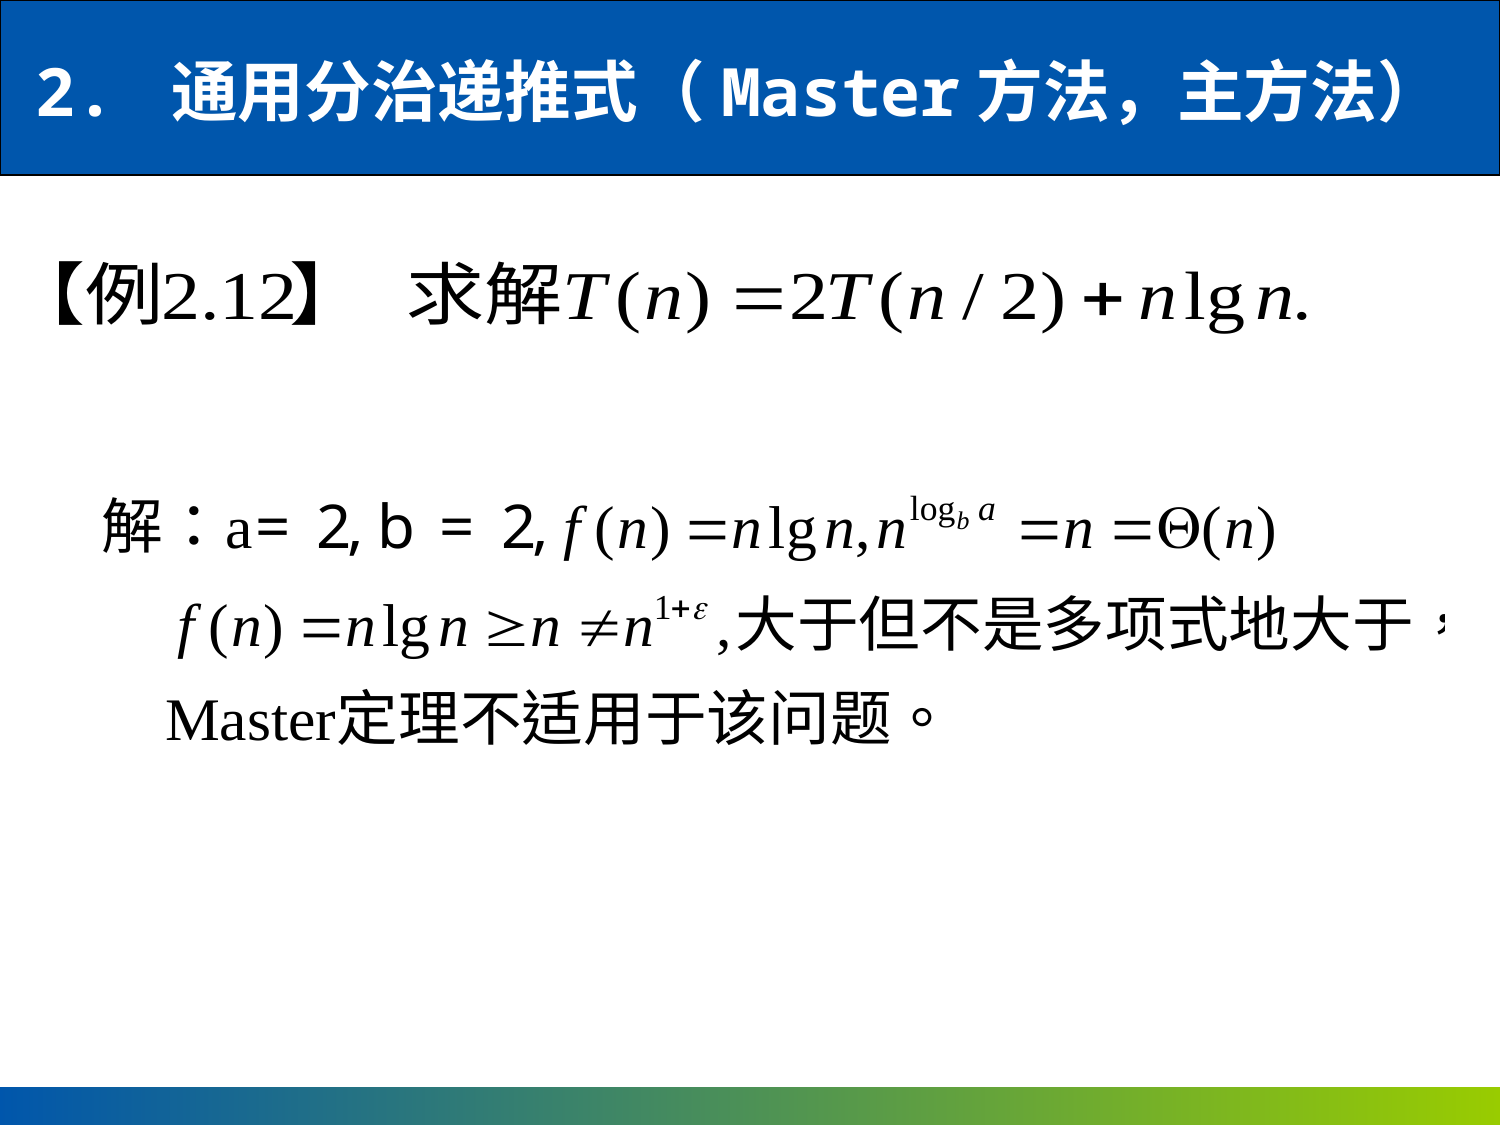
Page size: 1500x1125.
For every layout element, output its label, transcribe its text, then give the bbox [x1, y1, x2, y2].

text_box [32, 250, 1327, 349]
text_box 2. 通用分治递推式（Master方法，主方法） [0, 42, 1480, 138]
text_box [93, 479, 1446, 768]
